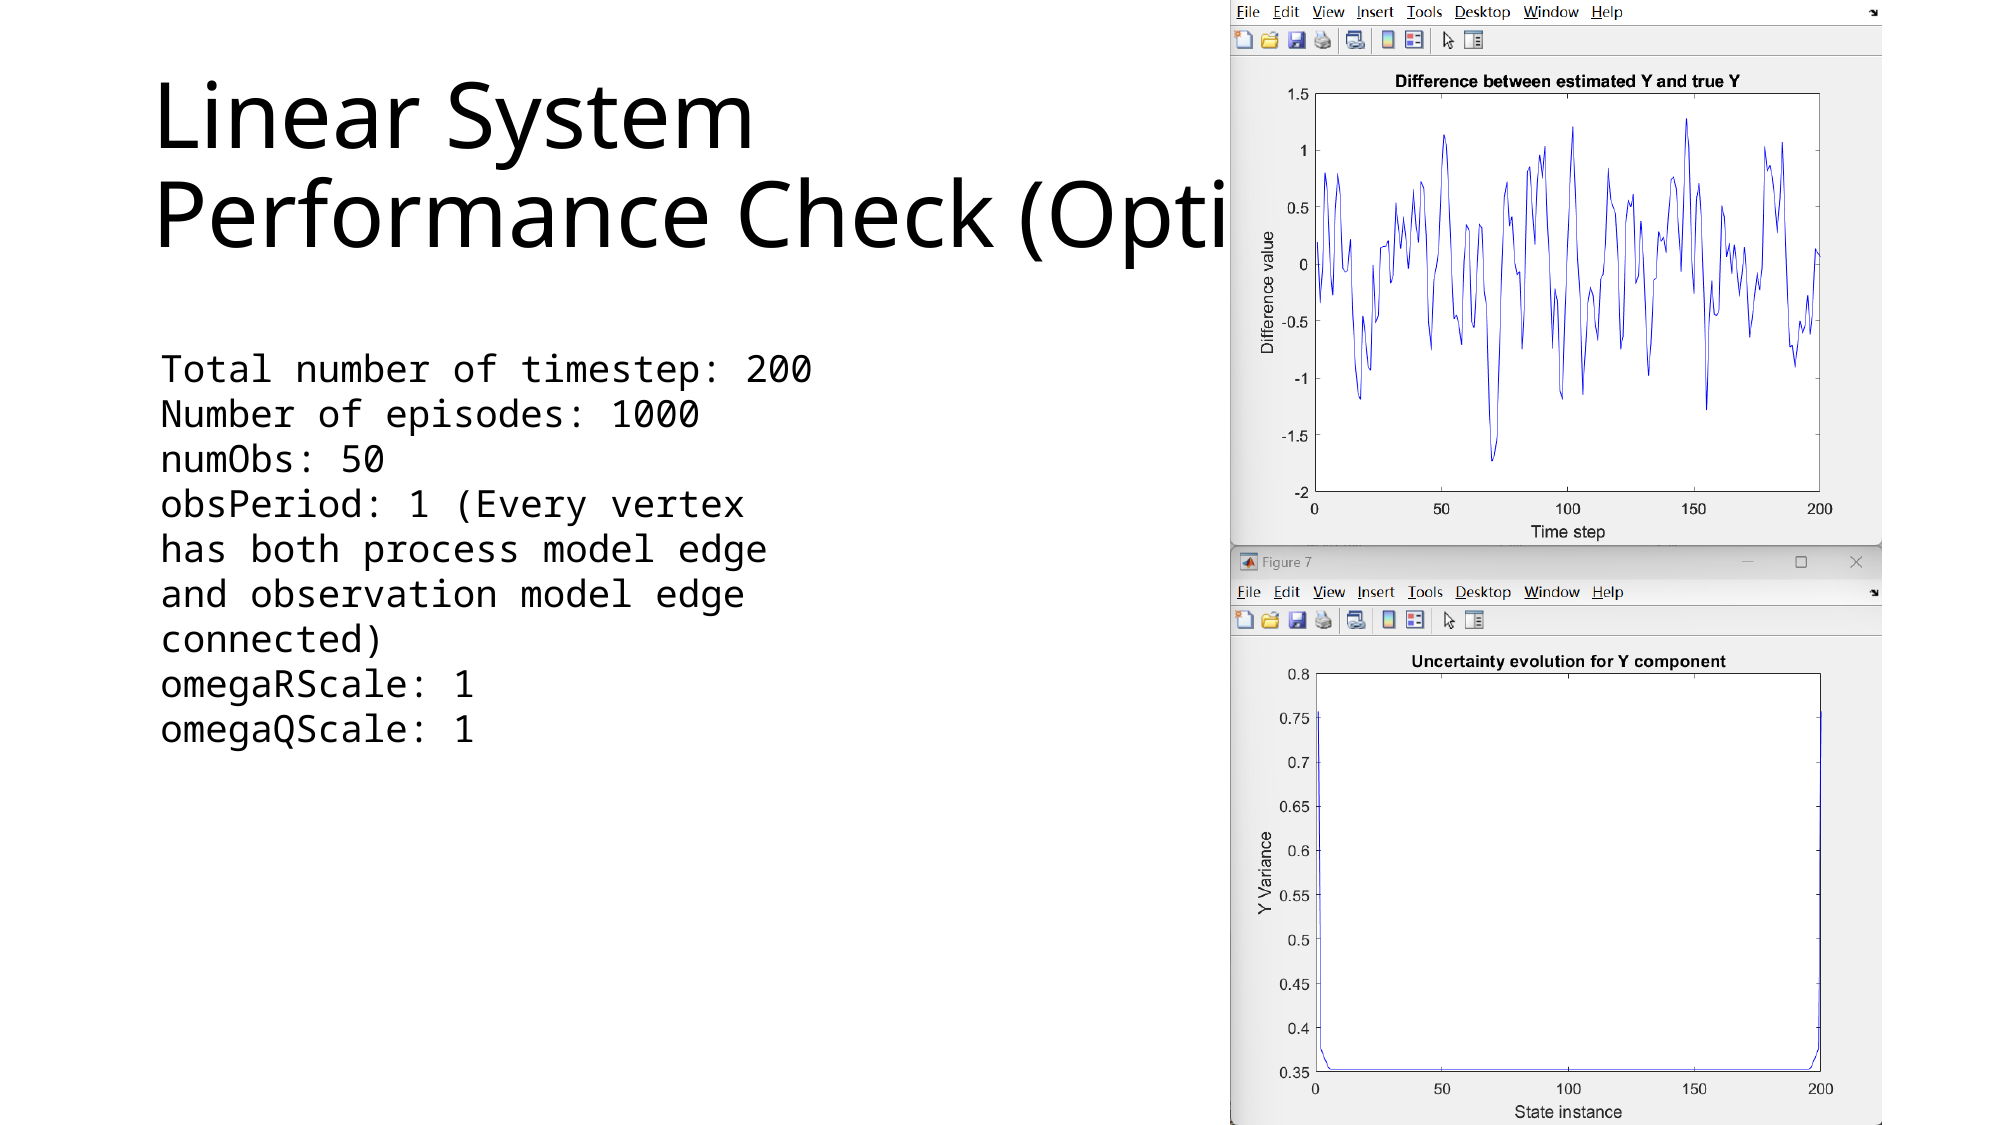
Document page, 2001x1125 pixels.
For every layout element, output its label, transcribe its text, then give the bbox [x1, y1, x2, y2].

title Linear System Performance Check (Optimal) [137, 59, 1230, 278]
picture [1230, 0, 1882, 1125]
text_box Total number of timestep: 200 Number of episodes: 1000 numObs: 50 obsPeriod: 1 (Every vertex has both process model edge and observation model edge connected) omegaRScale: 1 omegaQScale: 1 [145, 337, 845, 757]
